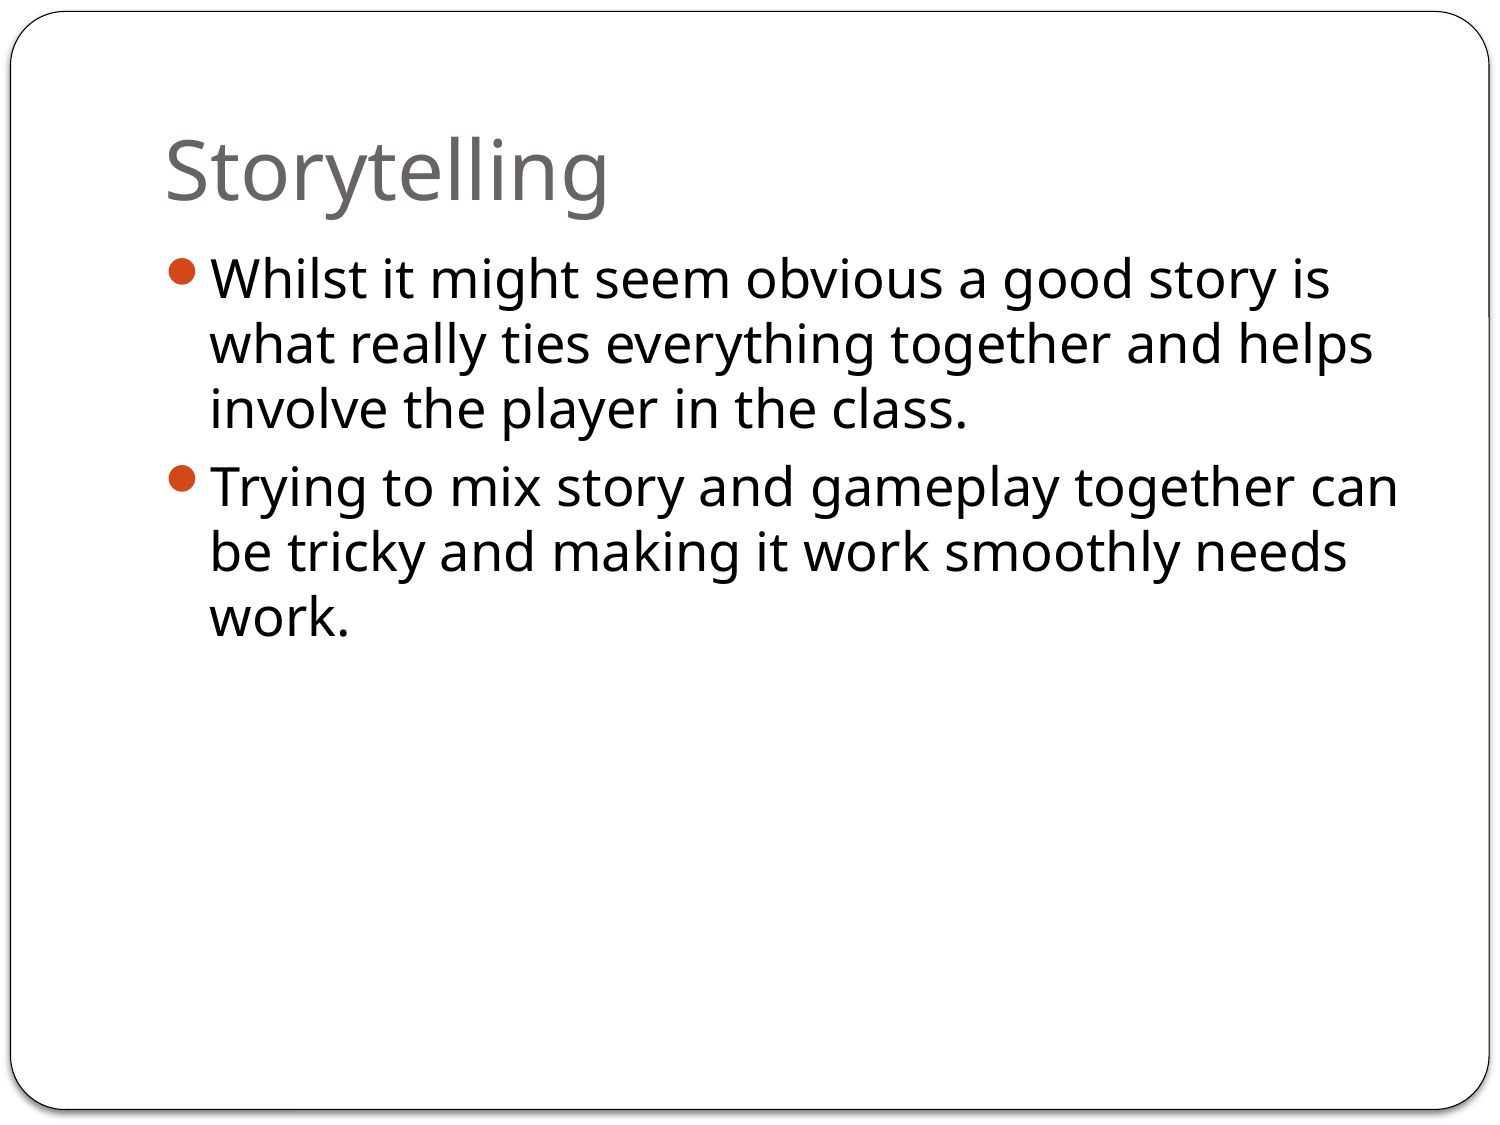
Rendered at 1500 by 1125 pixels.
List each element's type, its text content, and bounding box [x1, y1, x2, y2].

list Whilst it might seem obvious a good story is what really ties everything together and helps involve the player in the class. Trying to mix story and gameplay together can be tricky and making it work smoothly needs work. [150, 237, 1425, 988]
title Storytelling [150, 45, 1425, 233]
